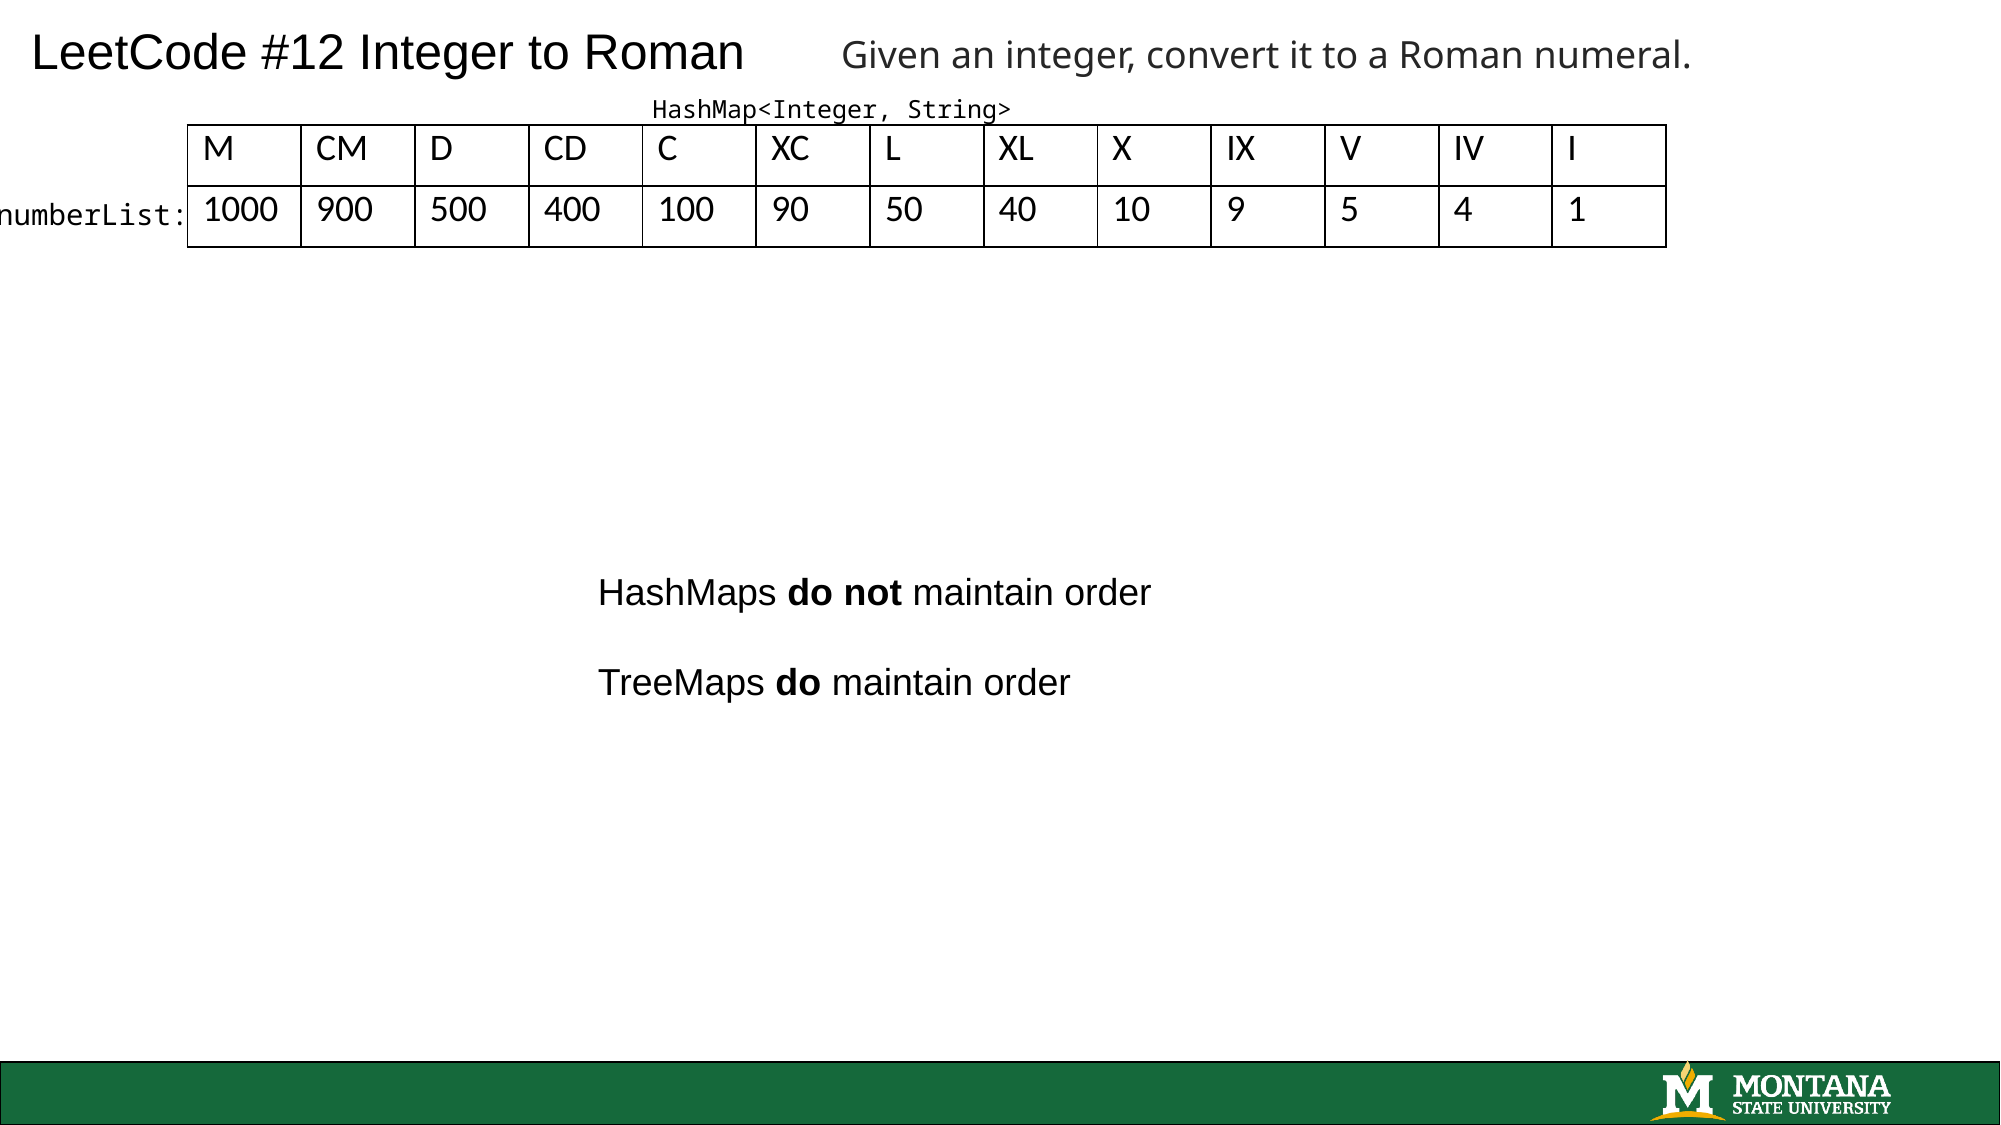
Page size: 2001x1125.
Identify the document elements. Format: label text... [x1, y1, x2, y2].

table_header IV [1440, 126, 1551, 185]
text_box Given an integer, convert it to a Roman numeral. [826, 23, 1708, 84]
table_header D [416, 126, 528, 185]
table_header X [1098, 126, 1210, 185]
table_cell 40 [985, 187, 1097, 246]
table_cell 10 [1098, 187, 1210, 246]
table_cell 100 [643, 187, 755, 246]
table_cell 900 [302, 187, 414, 246]
text_box HashMaps do not maintain order TreeMaps do maintain order [583, 560, 1167, 711]
table_header CD [530, 126, 642, 185]
table_cell 400 [530, 187, 642, 246]
table_cell 500 [416, 187, 528, 246]
text_box numberList: [0, 189, 204, 239]
table_header C [643, 131, 755, 185]
text_box LeetCode #12 Integer to Roman [16, 12, 761, 88]
table_cell 1 [1553, 187, 1665, 246]
table_header M [188, 126, 300, 185]
text_box HashMap<Integer, String> [637, 86, 1028, 131]
table_header XC [757, 131, 869, 185]
table_header L [871, 131, 983, 185]
table_cell 5 [1326, 187, 1438, 246]
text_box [0, 1060, 1647, 1125]
table_cell 1000 [188, 187, 300, 246]
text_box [1892, 1060, 2000, 1125]
table_header IX [1212, 126, 1324, 185]
table_header XL [985, 126, 1097, 185]
table_header V [1326, 126, 1438, 185]
table_header I [1553, 126, 1665, 185]
picture [1649, 1060, 1892, 1122]
table_header CM [302, 126, 414, 185]
table_cell 90 [757, 187, 869, 246]
table_cell 4 [1440, 187, 1551, 246]
table_cell 9 [1212, 187, 1324, 246]
table_cell 50 [871, 187, 983, 246]
